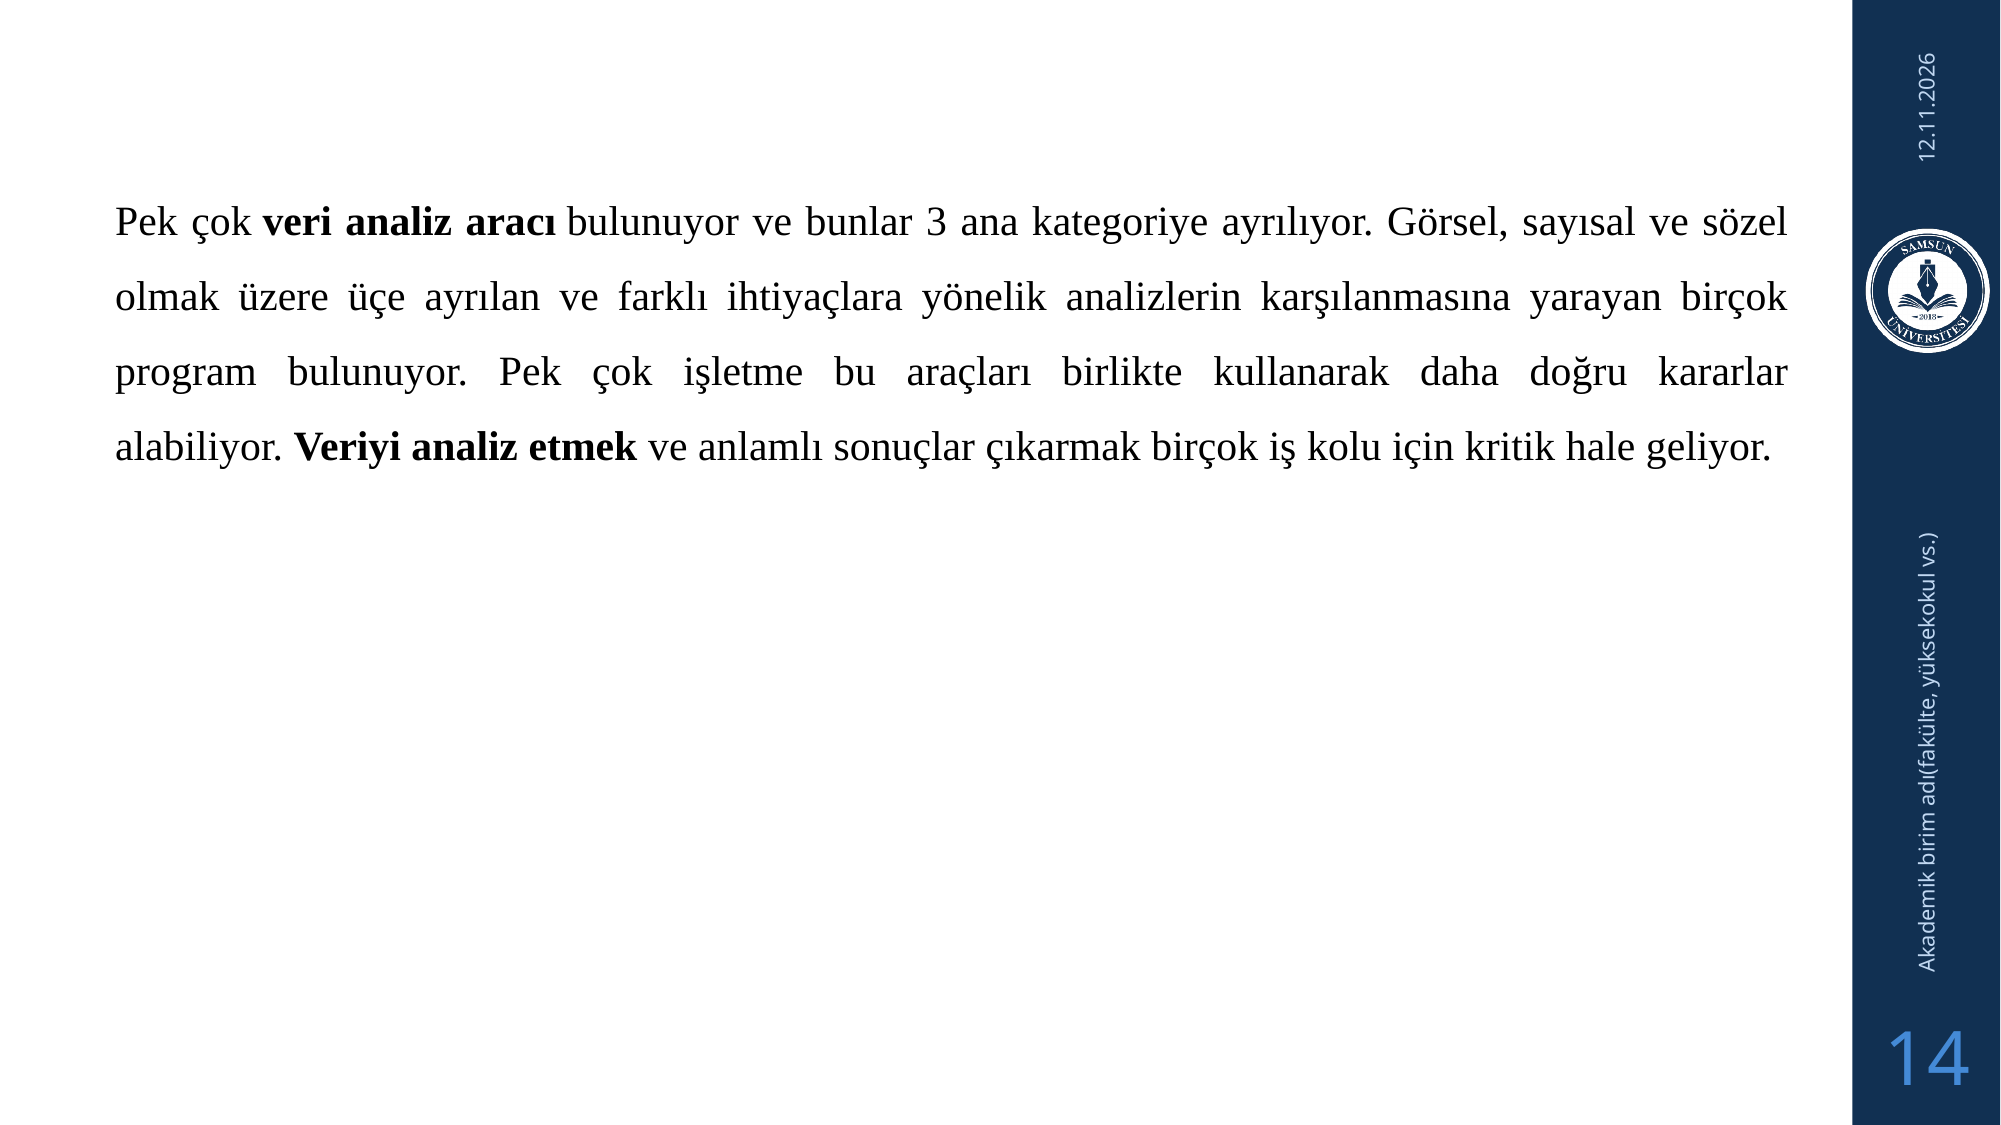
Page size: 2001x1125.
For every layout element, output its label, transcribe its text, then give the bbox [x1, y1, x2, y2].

slide_number 14 [1852, 1012, 2000, 1110]
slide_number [1897, 37, 1958, 220]
picture [1861, 224, 1994, 357]
text_box Pek çok veri analiz aracı bulunuyor ve bunlar 3 ana kategoriye ayrılıyor. Görsel, sayısal ve sözel olmak üzere üçe ayrılan ve farklı ihtiyaçlara yönelik analizlerin karşılanmasına yarayan birçok program bulunuyor. Pek çok işletme bu araçları birlikte kullanarak daha doğru kararlar alabiliyor. Veriyi analiz etmek ve anlamlı sonuçlar çıkarmak birçok iş kolu için kritik hale geliyor. [100, 161, 1805, 476]
footer Akademik birim adı(fakülte, yüksekokul vs.) [1897, 400, 1958, 988]
